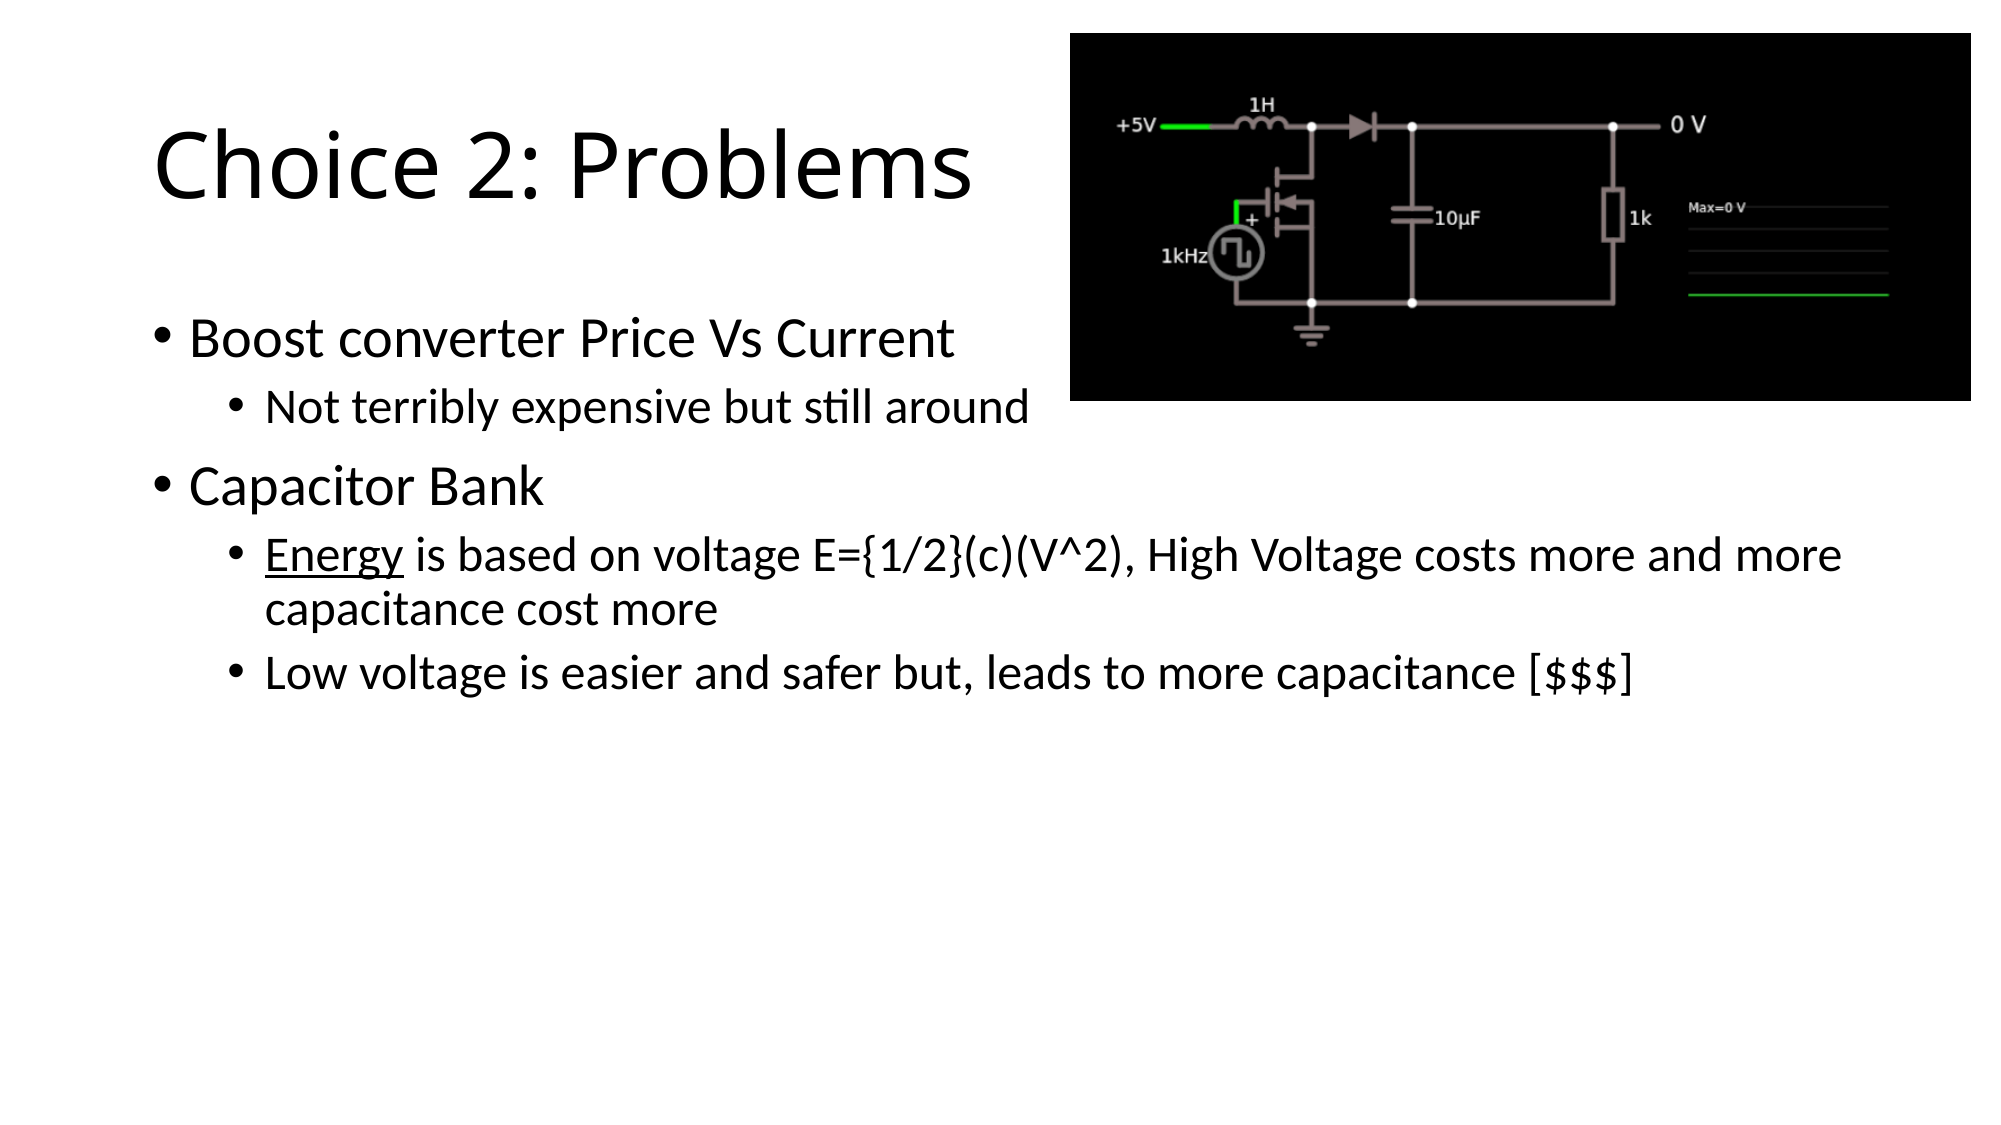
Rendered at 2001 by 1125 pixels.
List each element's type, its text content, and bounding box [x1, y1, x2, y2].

list Boost converter Price Vs Current Not terribly expensive but still around Capacitor Bank Energy is based on voltage E={1/2}(c)(V^2), High Voltage costs more and more capacitance cost more Low voltage is easier and safer but, leads to more capacitance [$$$] [137, 299, 1863, 1014]
title Choice 2: Problems [137, 59, 1070, 278]
picture [1070, 33, 1971, 401]
